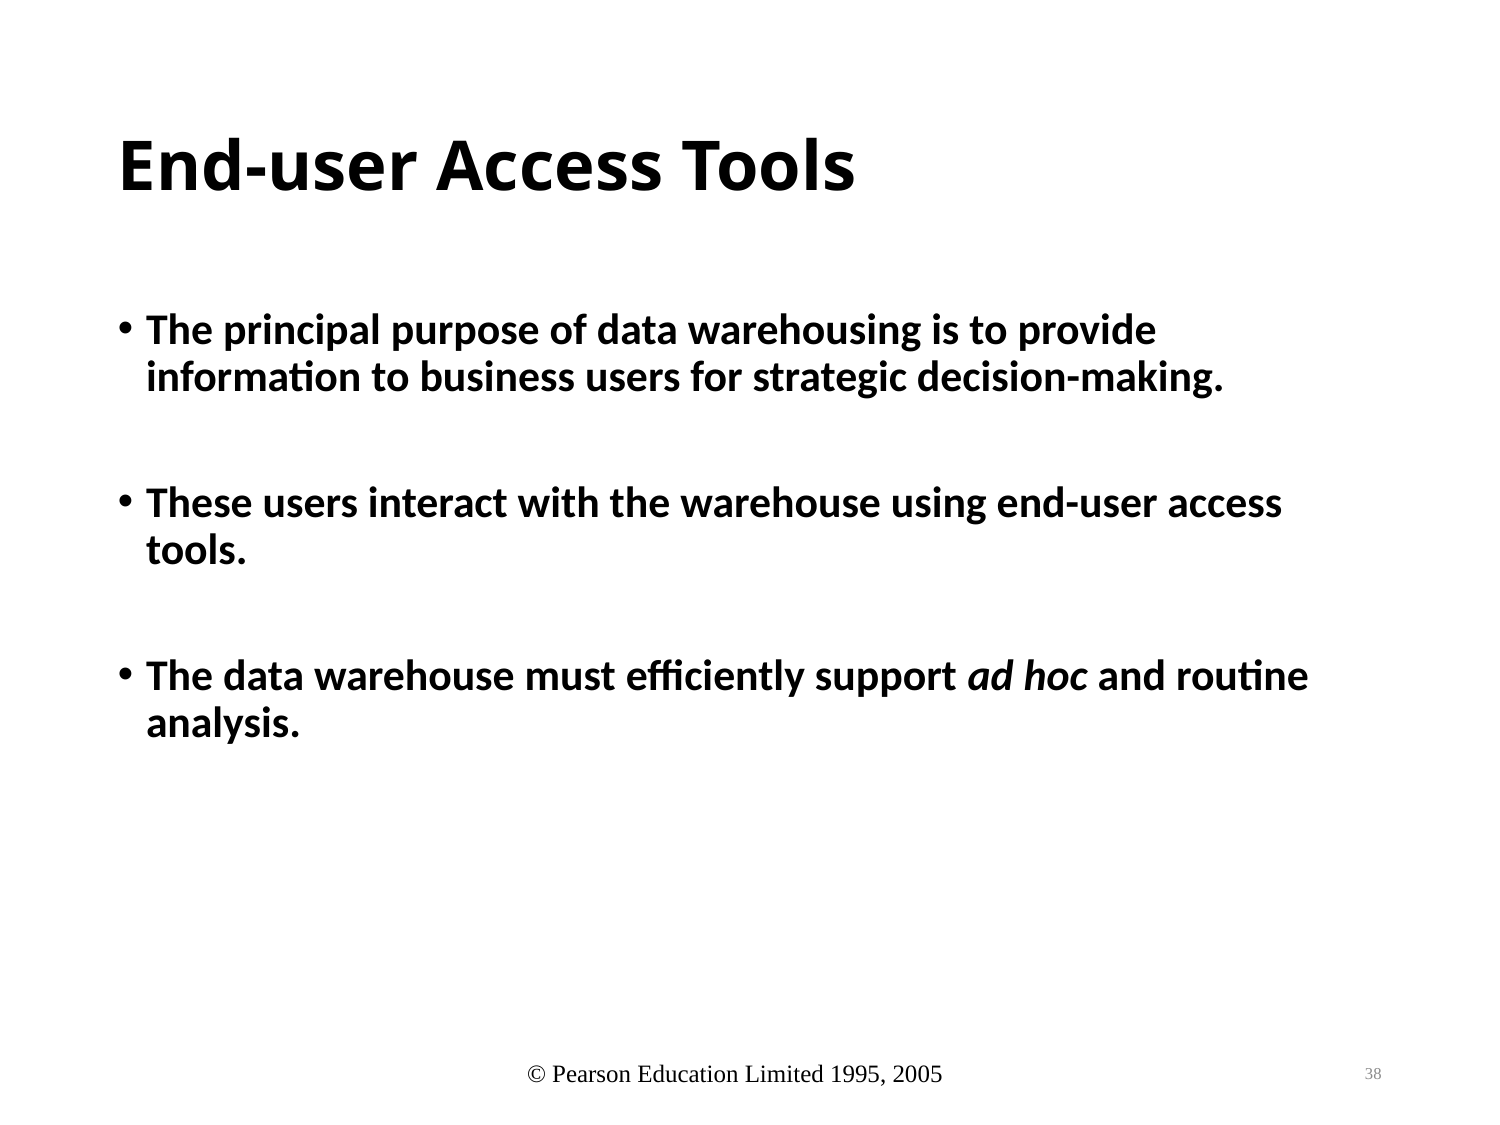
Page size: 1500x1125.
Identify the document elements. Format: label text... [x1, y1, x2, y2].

list The principal purpose of data warehousing is to provide information to business users for strategic decision-making. These users interact with the warehouse using end-user access tools. The data warehouse must efficiently support ad hoc and routine analysis. [103, 299, 1397, 1014]
slide_number 38 [1059, 1042, 1397, 1103]
title End-user Access Tools [103, 59, 1397, 278]
text_box © Pearson Education Limited 1995, 2005 [512, 1050, 1038, 1095]
